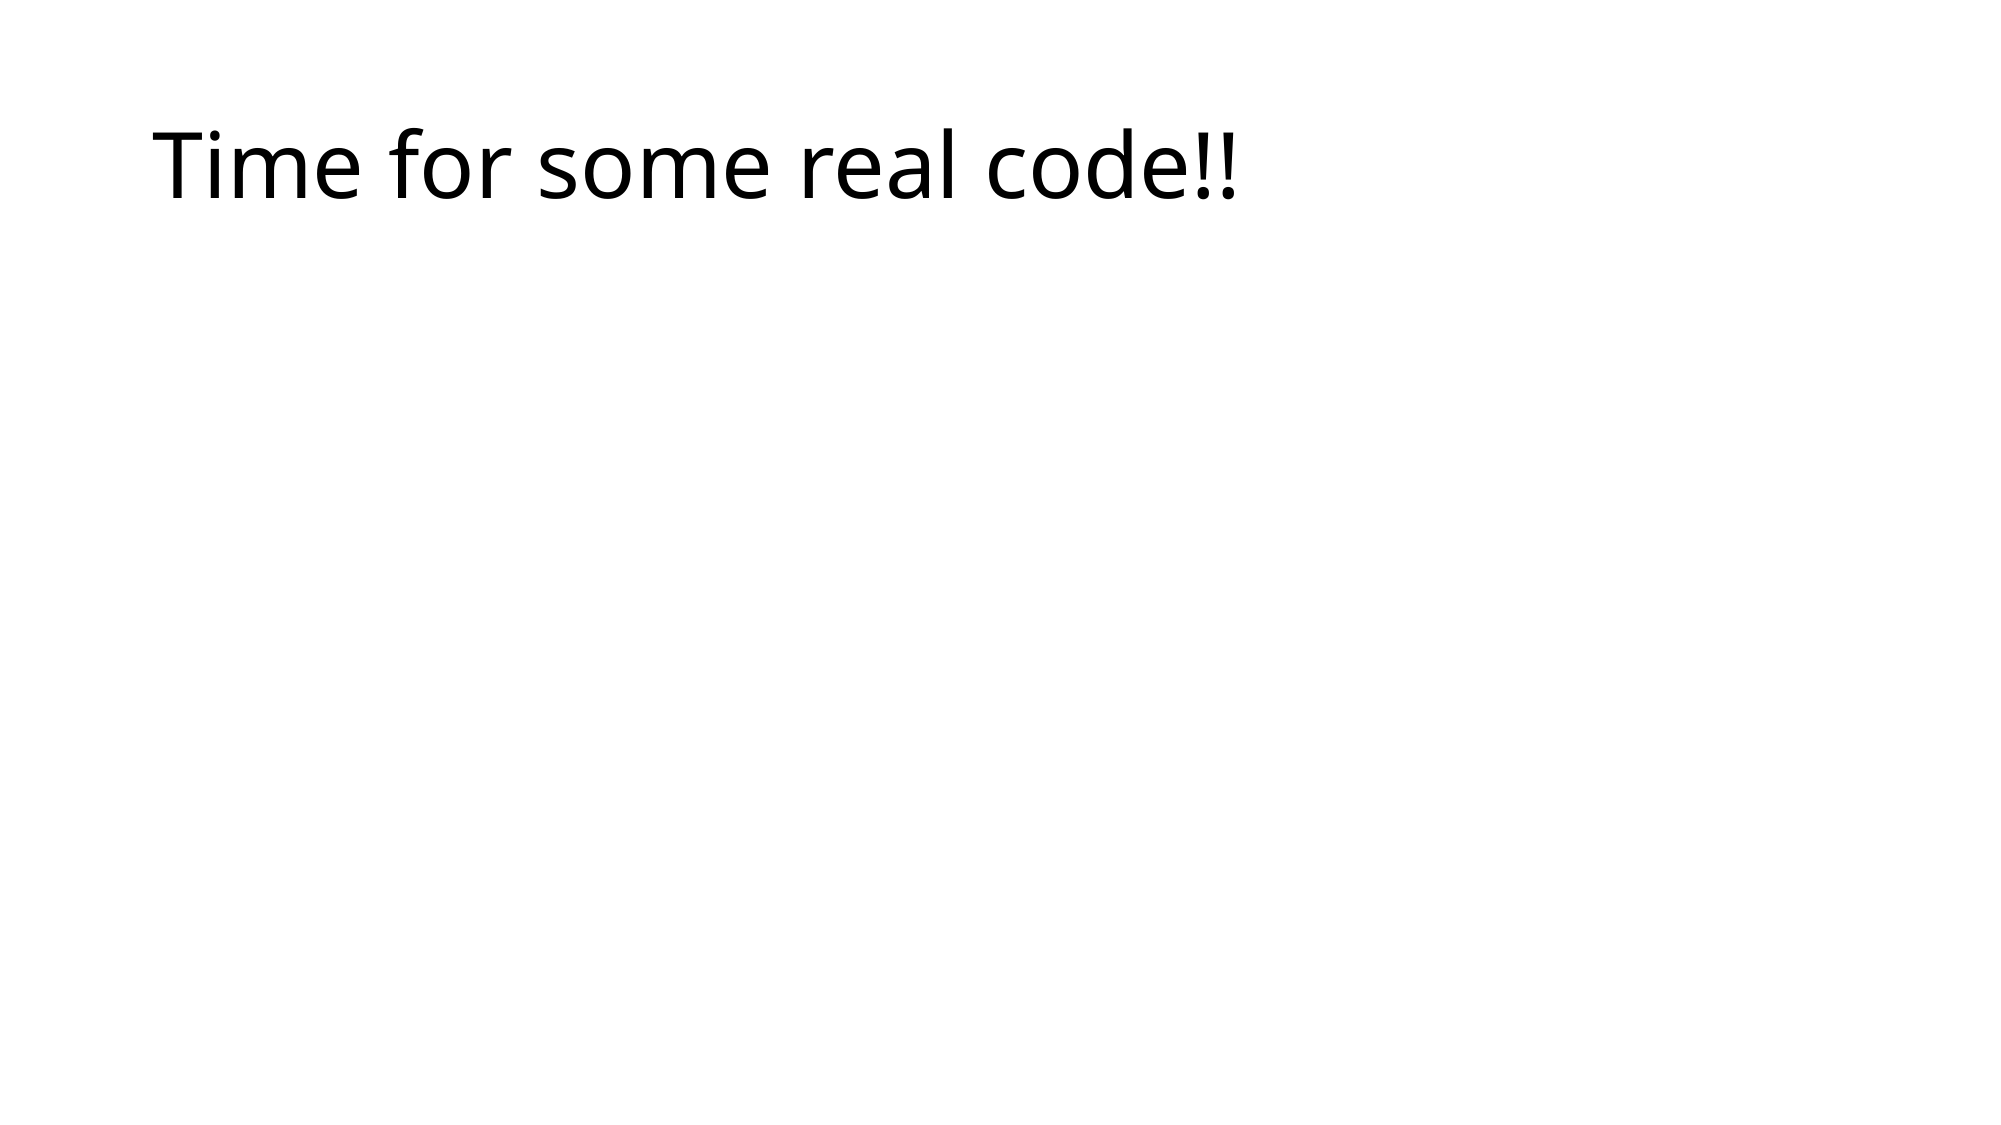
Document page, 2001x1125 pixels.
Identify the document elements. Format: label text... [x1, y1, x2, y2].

title Time for some real code!! [137, 59, 1863, 278]
